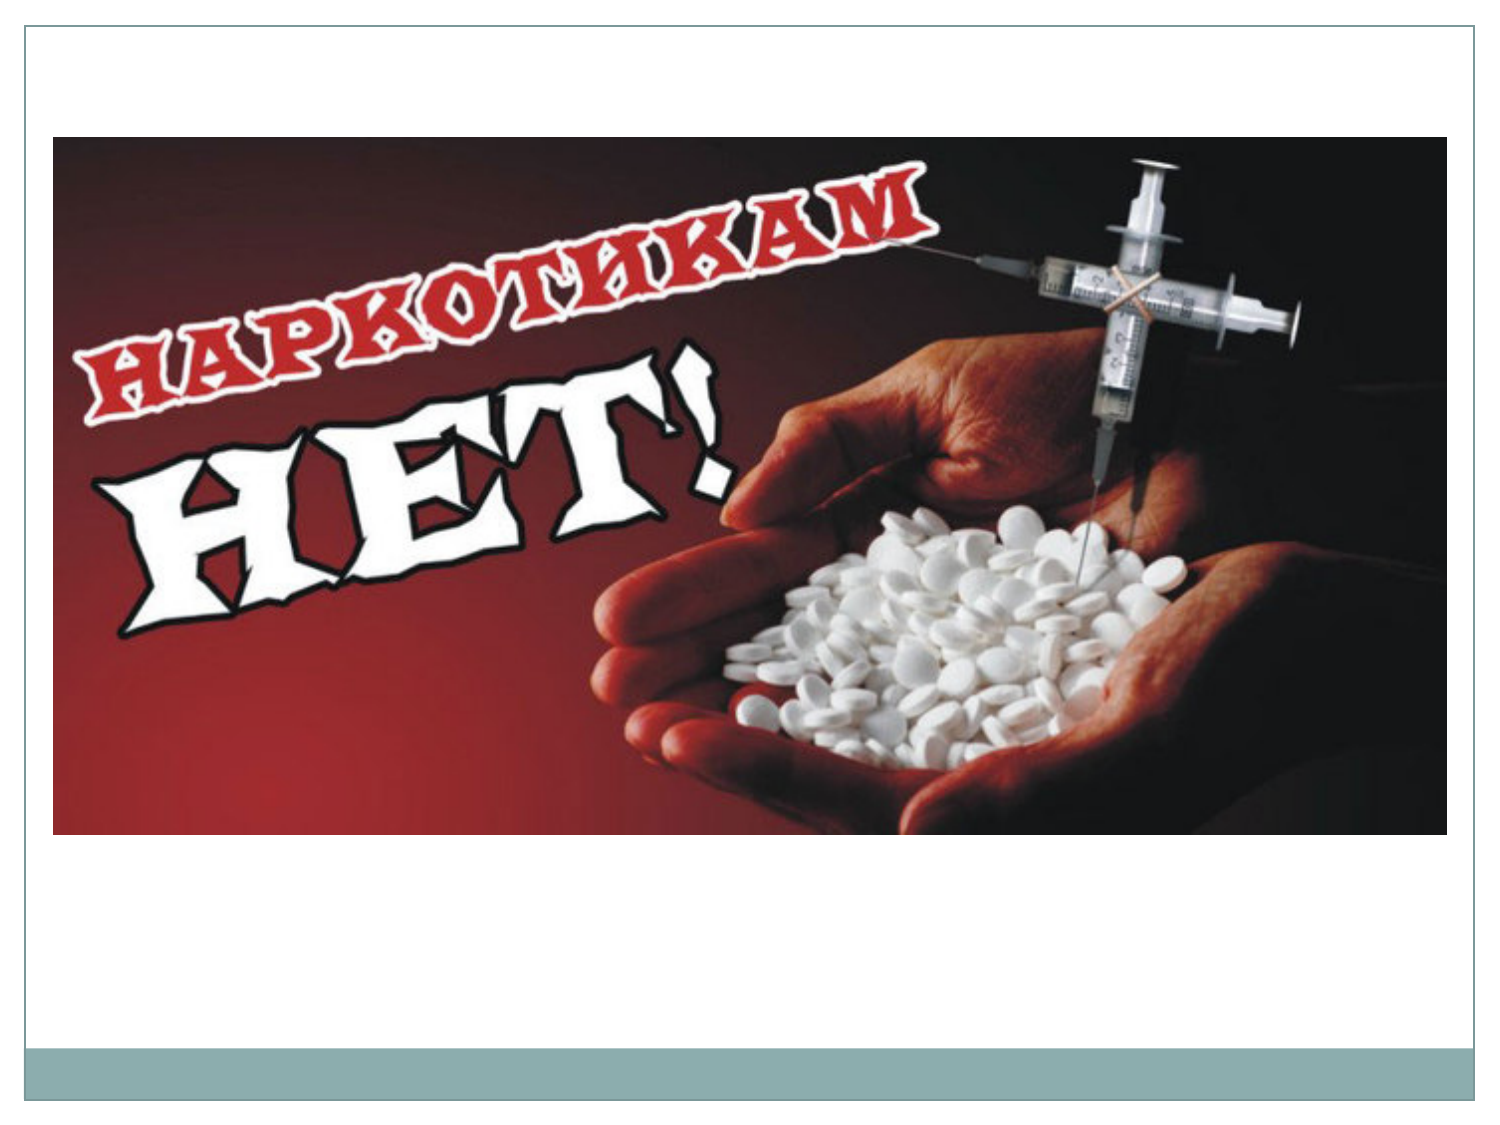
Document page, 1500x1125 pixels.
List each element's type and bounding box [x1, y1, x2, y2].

picture [52, 136, 1448, 835]
